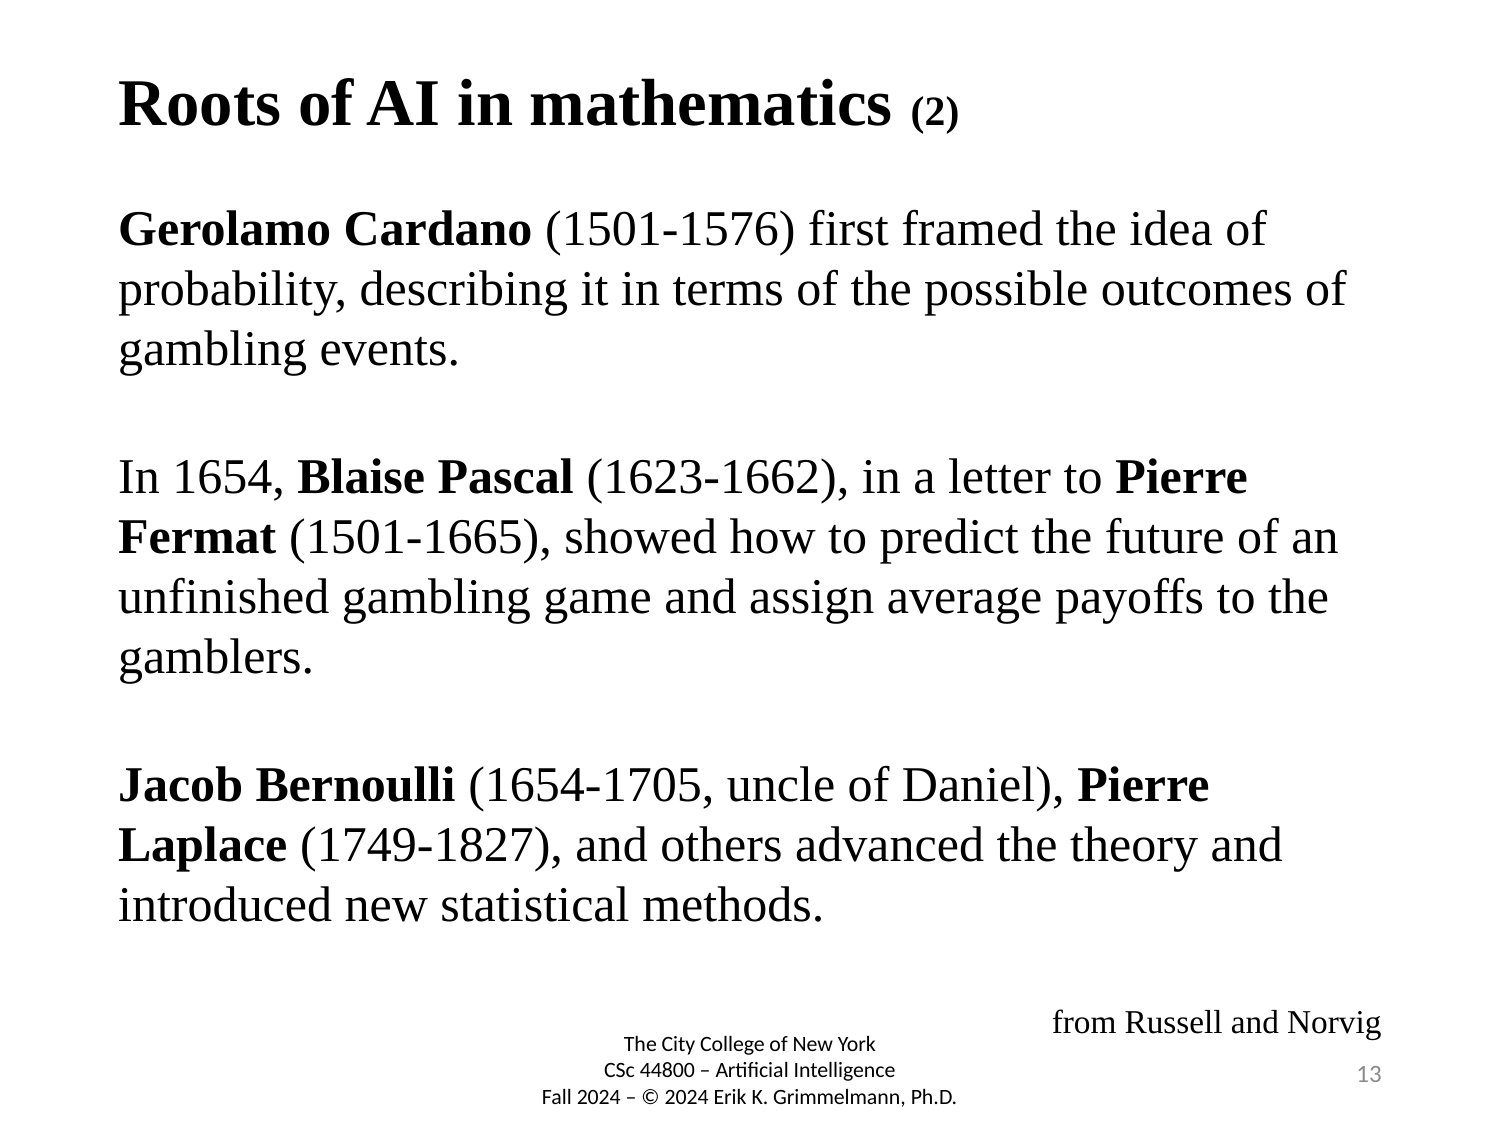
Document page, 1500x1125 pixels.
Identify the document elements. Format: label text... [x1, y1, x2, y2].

slide_number 13 [1059, 1048, 1397, 1103]
text_box from Russell and Norvig [988, 993, 1397, 1048]
list Gerolamo Cardano (1501-1576) first framed the idea of probability, describing it in terms of the possible outcomes of gambling events. In 1654, Blaise Pascal (1623-1662), in a letter to Pierre Fermat (1501-1665), showed how to predict the future of an unfinished gambling game and assign average payoffs to the gamblers. Jacob Bernoulli (1654-1705, uncle of Daniel), Pierre Laplace (1749-1827), and others advanced the theory and introduced new statistical methods. [103, 187, 1397, 963]
title Roots of AI in mathematics (2) [103, 59, 1397, 148]
